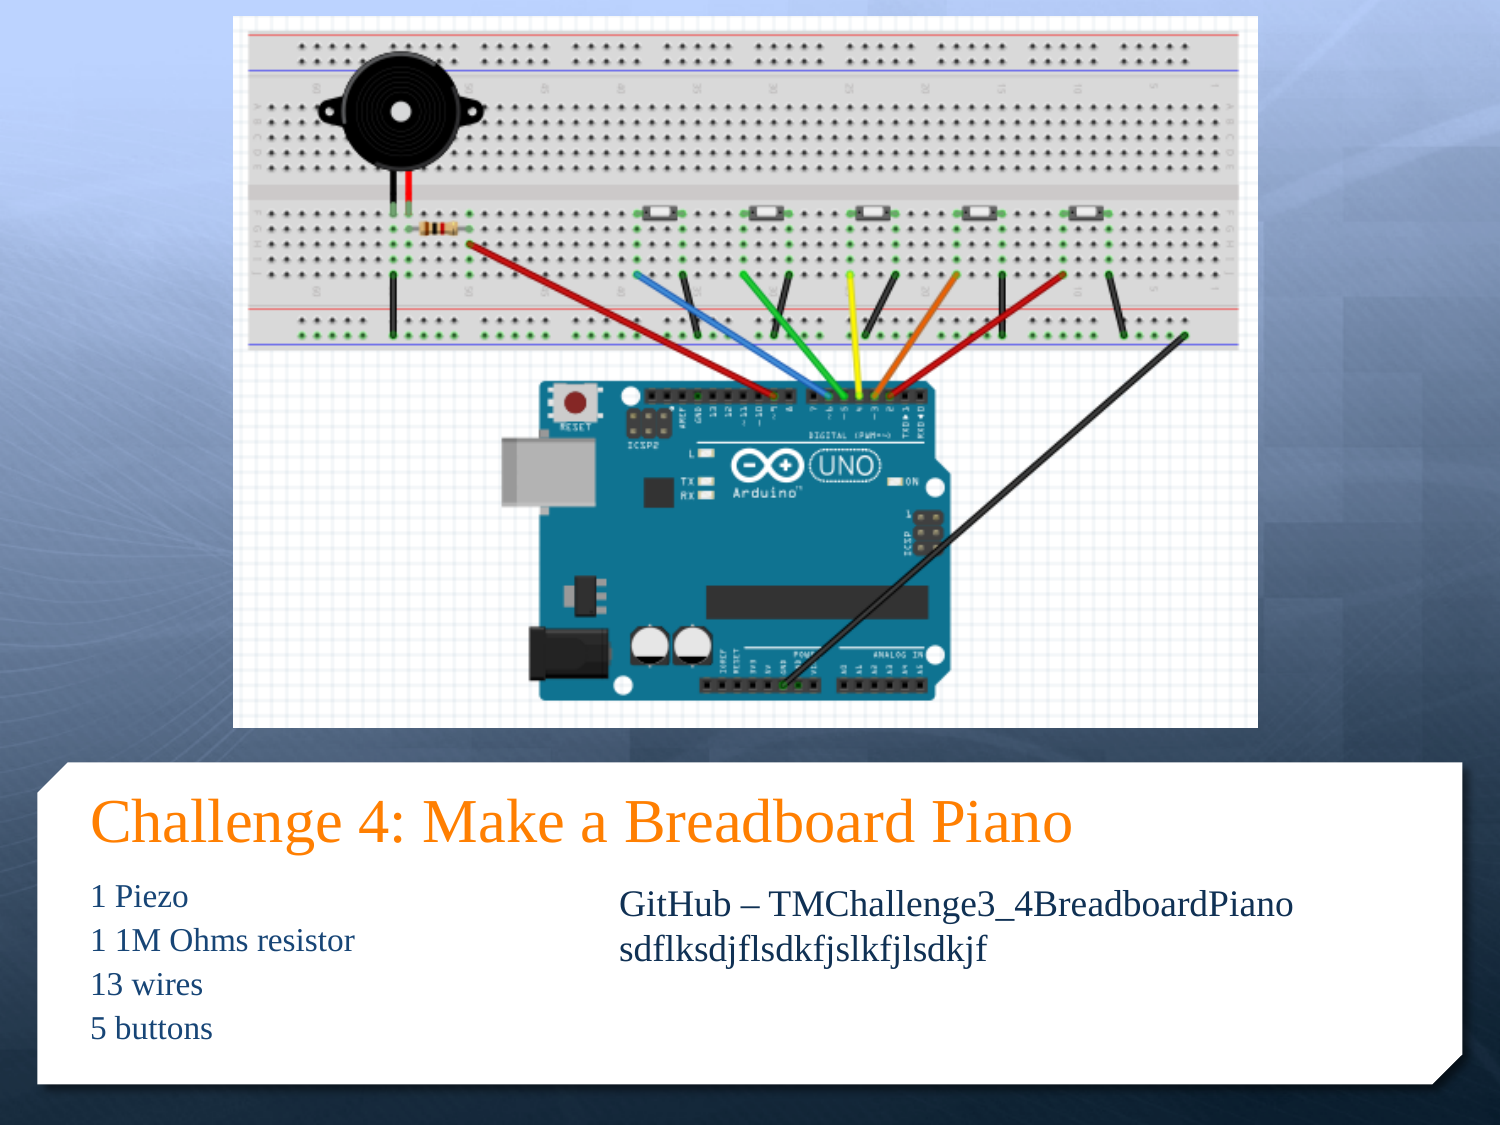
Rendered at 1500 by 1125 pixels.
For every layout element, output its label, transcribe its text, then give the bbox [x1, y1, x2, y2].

title Challenge 4: Make a Breadboard Piano [75, 762, 1413, 863]
list 1 Piezo 1 1M Ohms resistor 13 wires 5 buttons [75, 862, 533, 1055]
picture [232, 16, 1258, 729]
text_box GitHub – TMChallenge3_4BreadboardPiano sdflksdjflsdkfjslkfjlsdkjf [604, 871, 1376, 1022]
